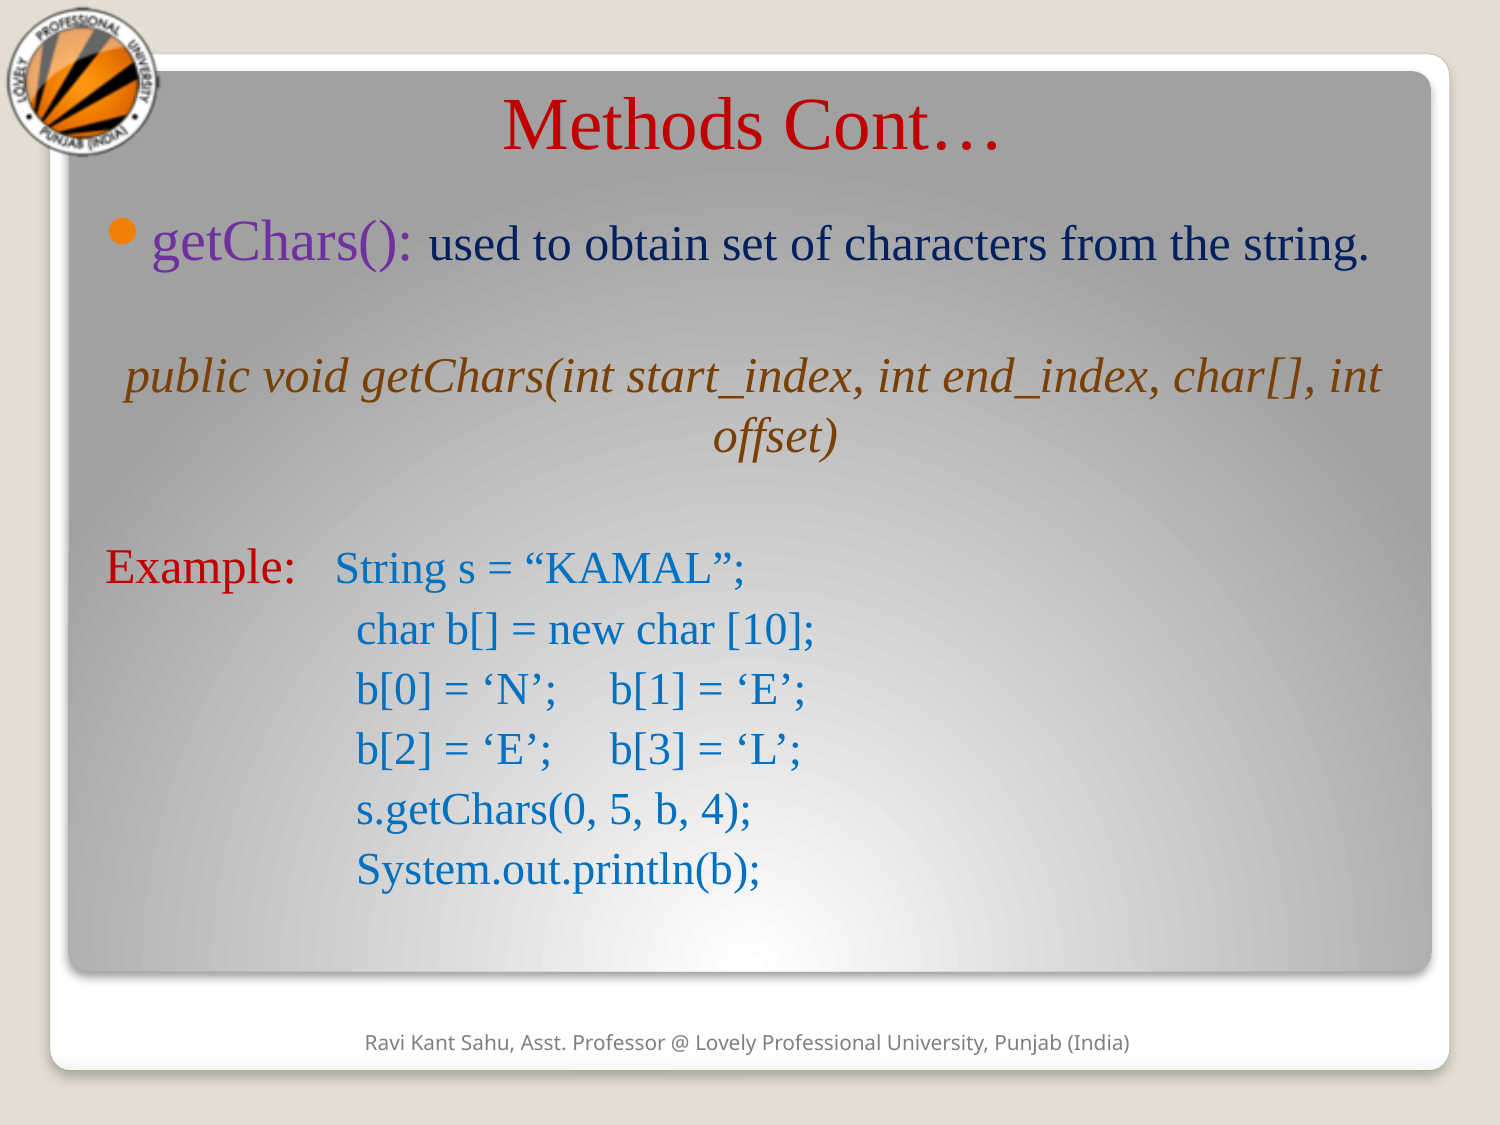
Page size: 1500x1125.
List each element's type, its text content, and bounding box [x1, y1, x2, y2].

list getChars(): used to obtain set of characters from the string. public void getChars(int start_index, int end_index, char[], int offset) Example: String s = “KAMAL”; char b[] = new char [10]; b[0] = ‘N’; b[1] = ‘E’; b[2] = ‘E’; b[3] = ‘L’; s.getChars(0, 5, b, 4); System.out.println(b); [75, 187, 1418, 987]
picture [0, 0, 163, 163]
footer Ravi Kant Sahu, Asst. Professor @ Lovely Professional University, Punjab (India) [125, 1002, 1370, 1063]
title Methods Cont… [164, 0, 1425, 173]
